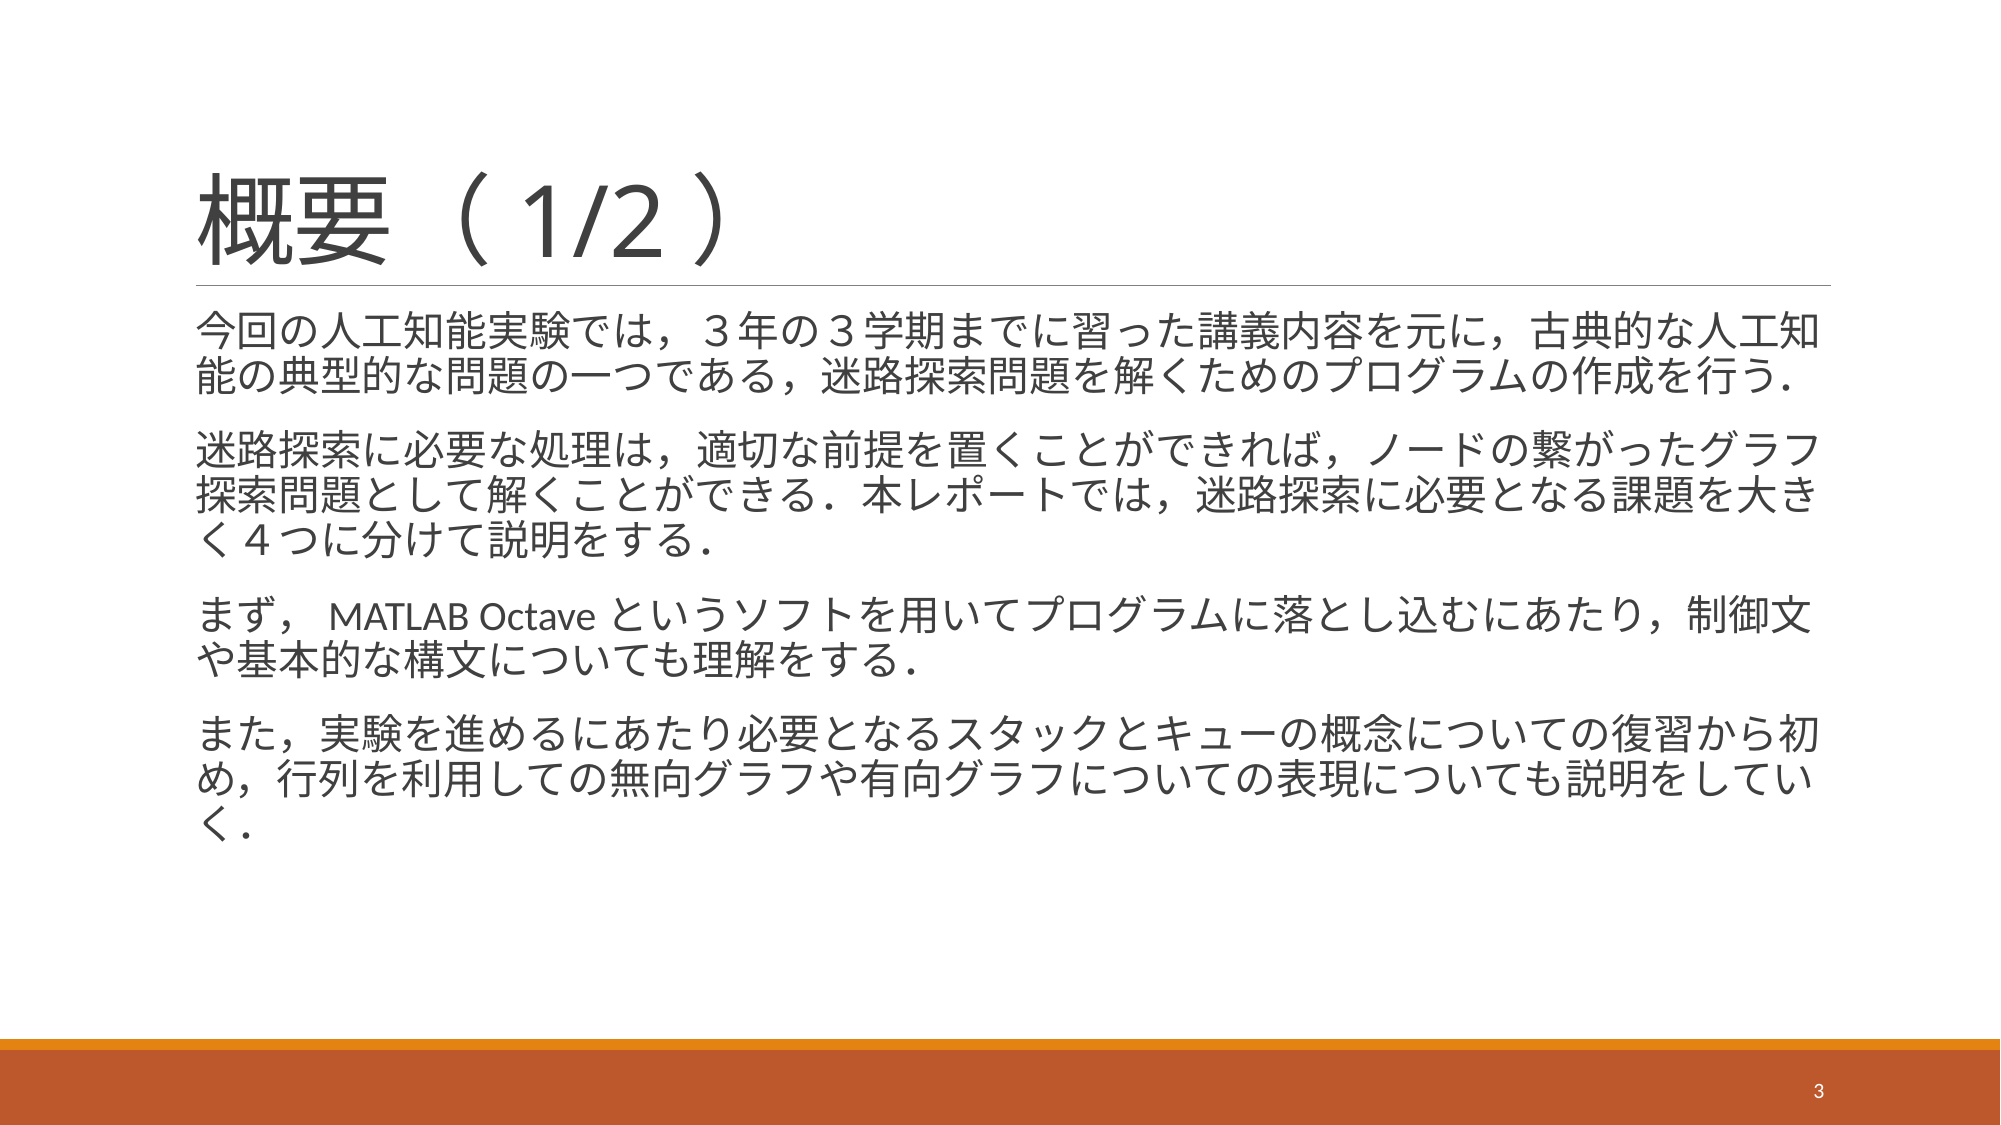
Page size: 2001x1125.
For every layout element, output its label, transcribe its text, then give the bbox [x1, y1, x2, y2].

list 今回の人工知能実験では，３年の３学期までに習った講義内容を元に，古典的な人工知能の典型的な問題の一つである，迷路探索問題を解くためのプログラムの作成を行う． 迷路探索に必要な処理は，適切な前提を置くことができれば，ノードの繋がったグラフ探索問題として解くことができる．本レポートでは，迷路探索に必要となる課題を大きく４つに分けて説明をする． まず，MATLAB Octaveというソフトを用いてプログラムに落とし込むにあたり，制御文や基本的な構文についても理解をする． また，実験を進めるにあたり必要となるスタックとキューの概念についての復習から初め，行列を利用しての無向グラフや有向グラフについての表現についても説明をしていく． [180, 302, 1830, 963]
slide_number 3 [1624, 1059, 1840, 1120]
title 概要（1/2） [180, 47, 1830, 285]
